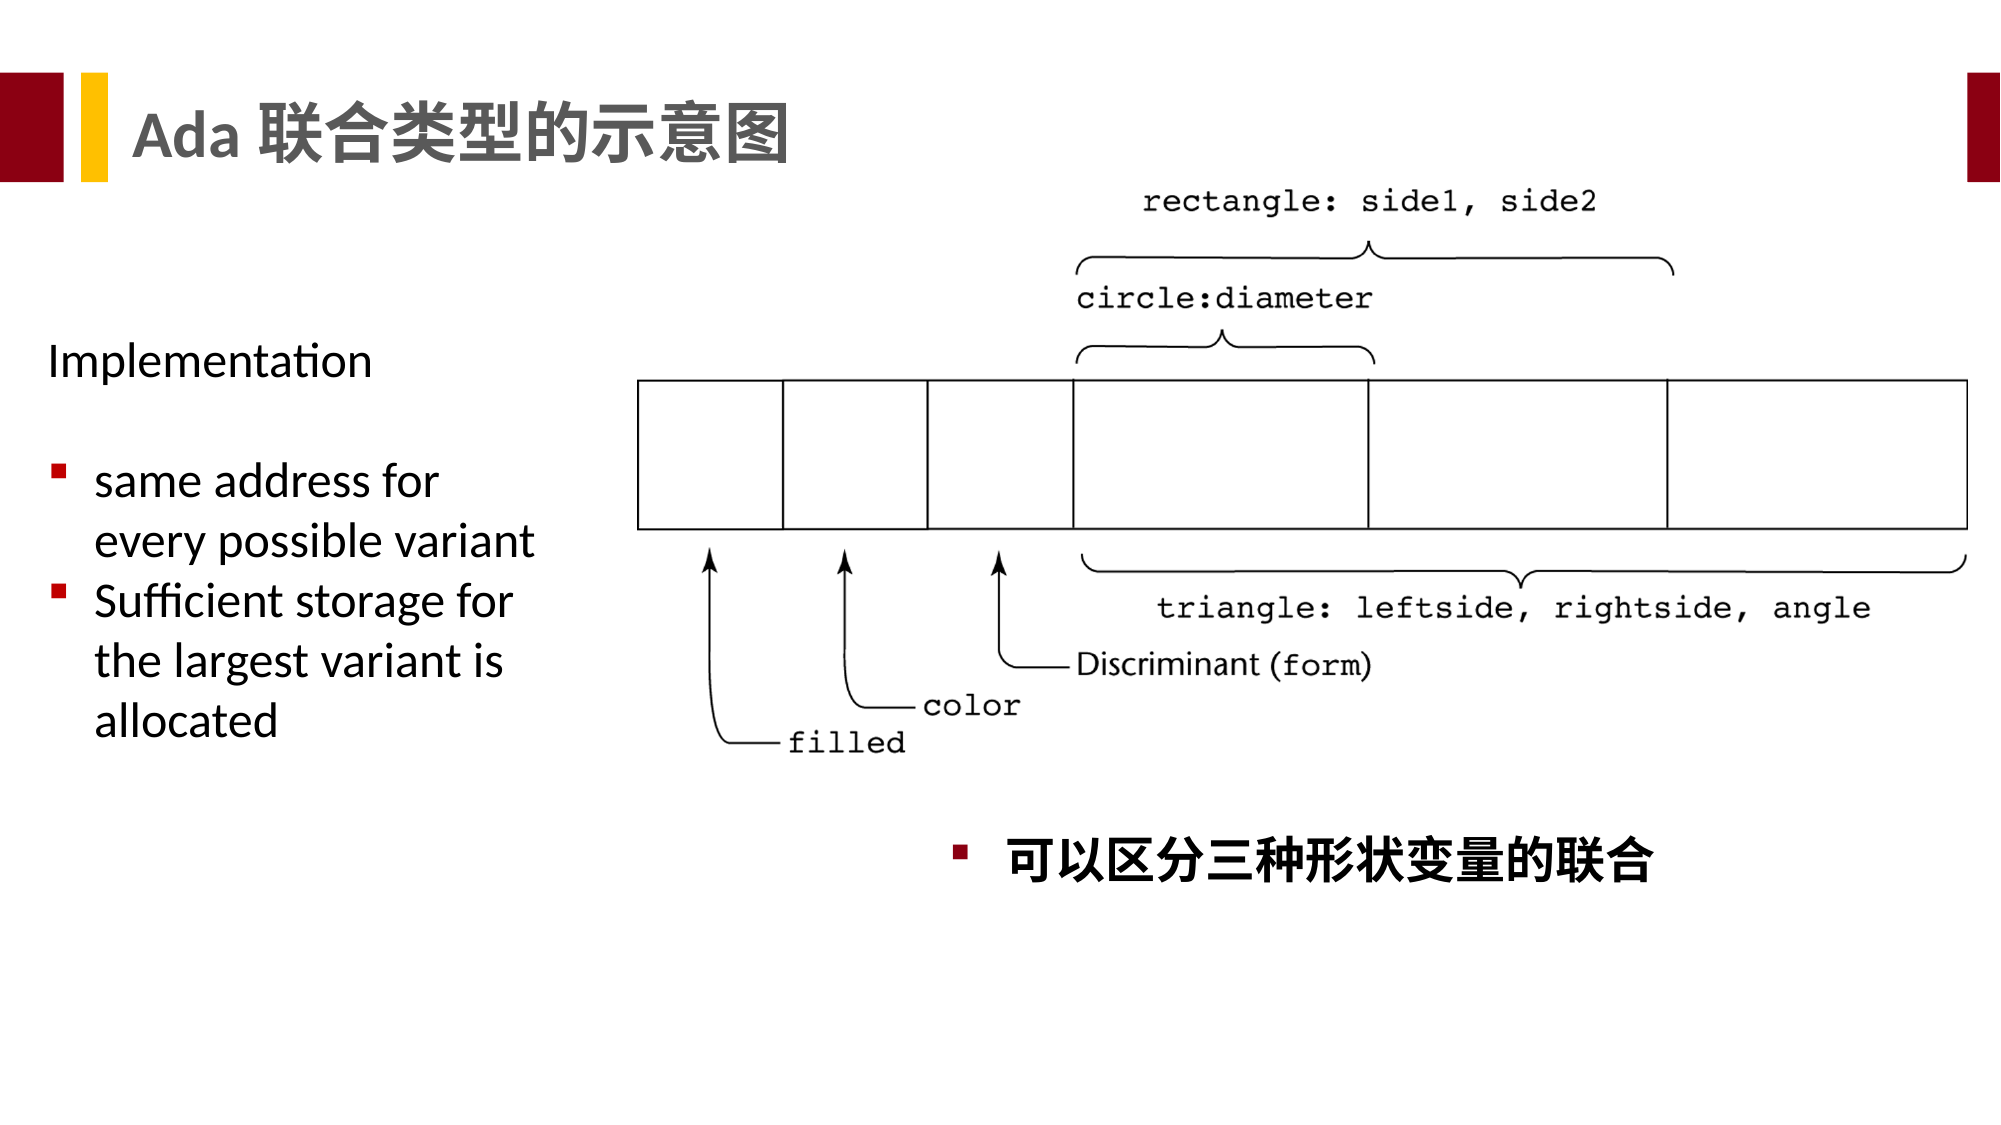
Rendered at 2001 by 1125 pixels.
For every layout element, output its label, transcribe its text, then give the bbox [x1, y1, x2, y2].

text_box [0, 71, 65, 183]
picture [637, 182, 1968, 764]
text_box [1966, 71, 2000, 183]
text_box [80, 71, 109, 183]
text_box 可以区分三种形状变量的联合 [934, 802, 1780, 896]
text_box Implementation same address for every possible variant Sufficient storage for the largest variant is allocated [32, 320, 578, 800]
text_box Ada联合类型的示意图 [132, 91, 1944, 172]
